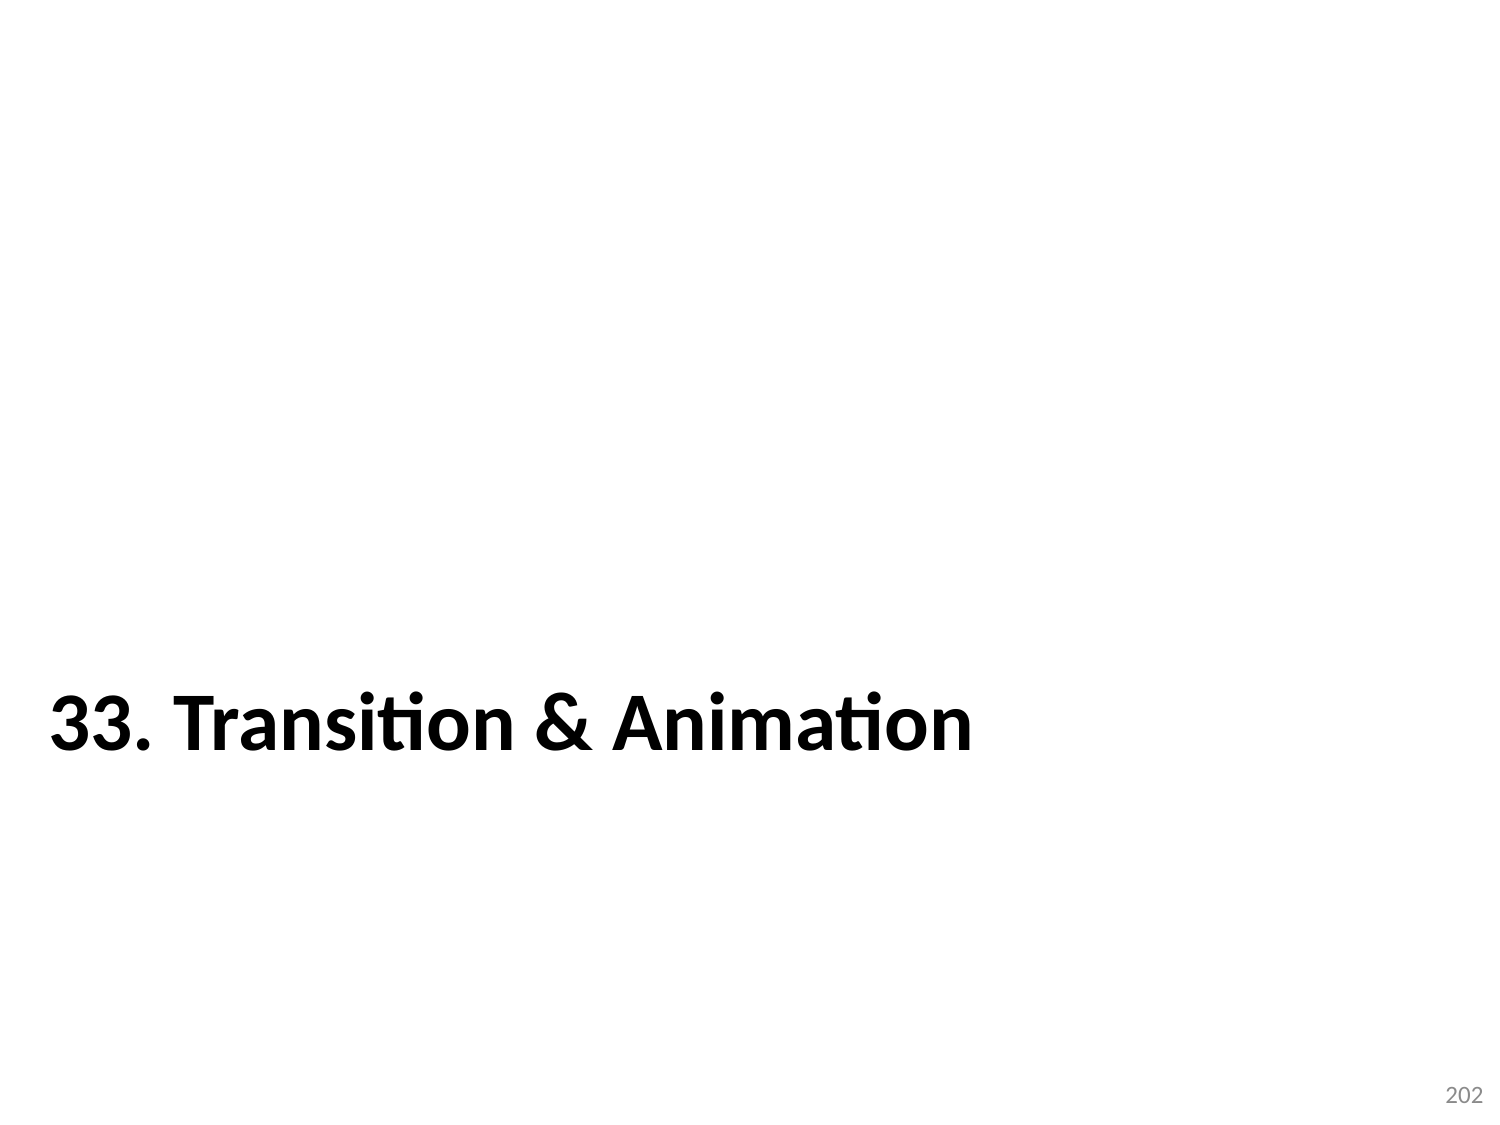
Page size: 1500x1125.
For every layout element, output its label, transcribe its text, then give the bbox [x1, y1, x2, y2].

title 33. Transition & Animation [33, 664, 1467, 776]
slide_number 202 [1161, 1063, 1499, 1124]
